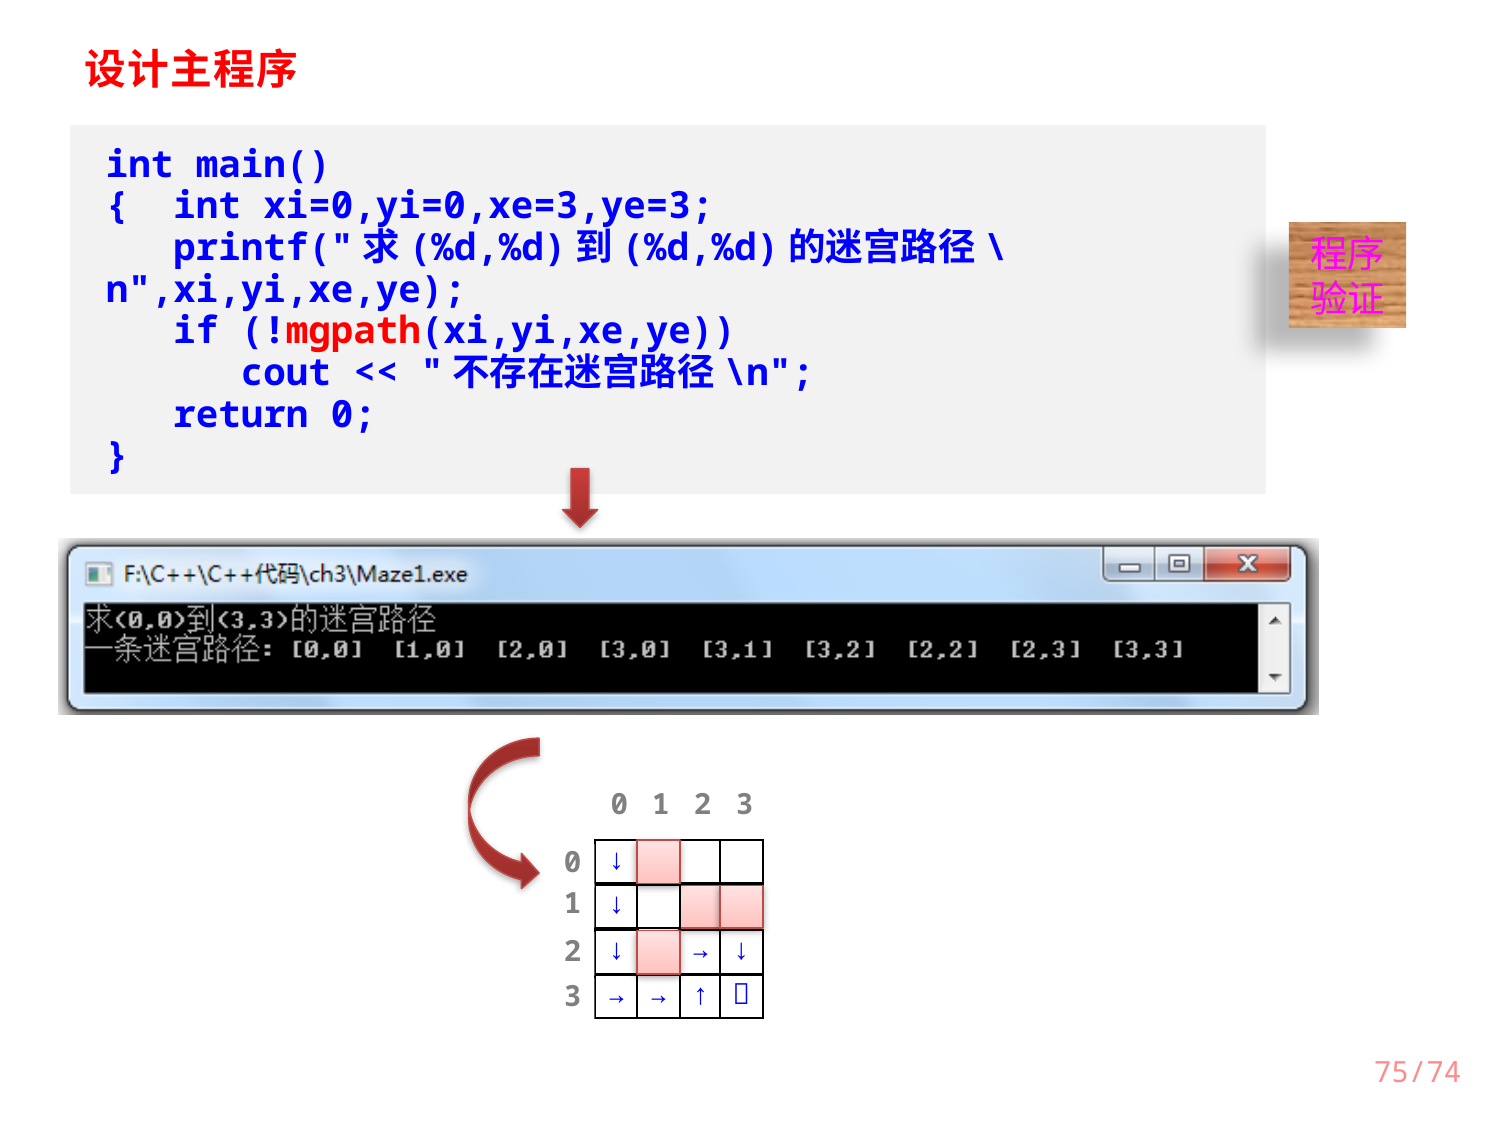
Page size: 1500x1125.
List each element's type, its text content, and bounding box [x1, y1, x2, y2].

text_box [467, 737, 540, 871]
picture [58, 538, 1319, 716]
text_box 设计主程序 [70, 35, 329, 100]
slide_number 75/74 [1328, 1042, 1477, 1103]
text_box int main() { int xi=0,yi=0,xe=3,ye=3; printf("求(%d,%d)到(%d,%d)的迷宫路径\n",xi,yi,xe,ye); if (!mgpath(xi,yi,xe,ye)) cout << "不存在迷宫路径\n"; return 0; } [68, 123, 1268, 496]
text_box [503, 749, 809, 1063]
text_box [561, 467, 599, 528]
text_box 程序验证 [1288, 222, 1407, 328]
